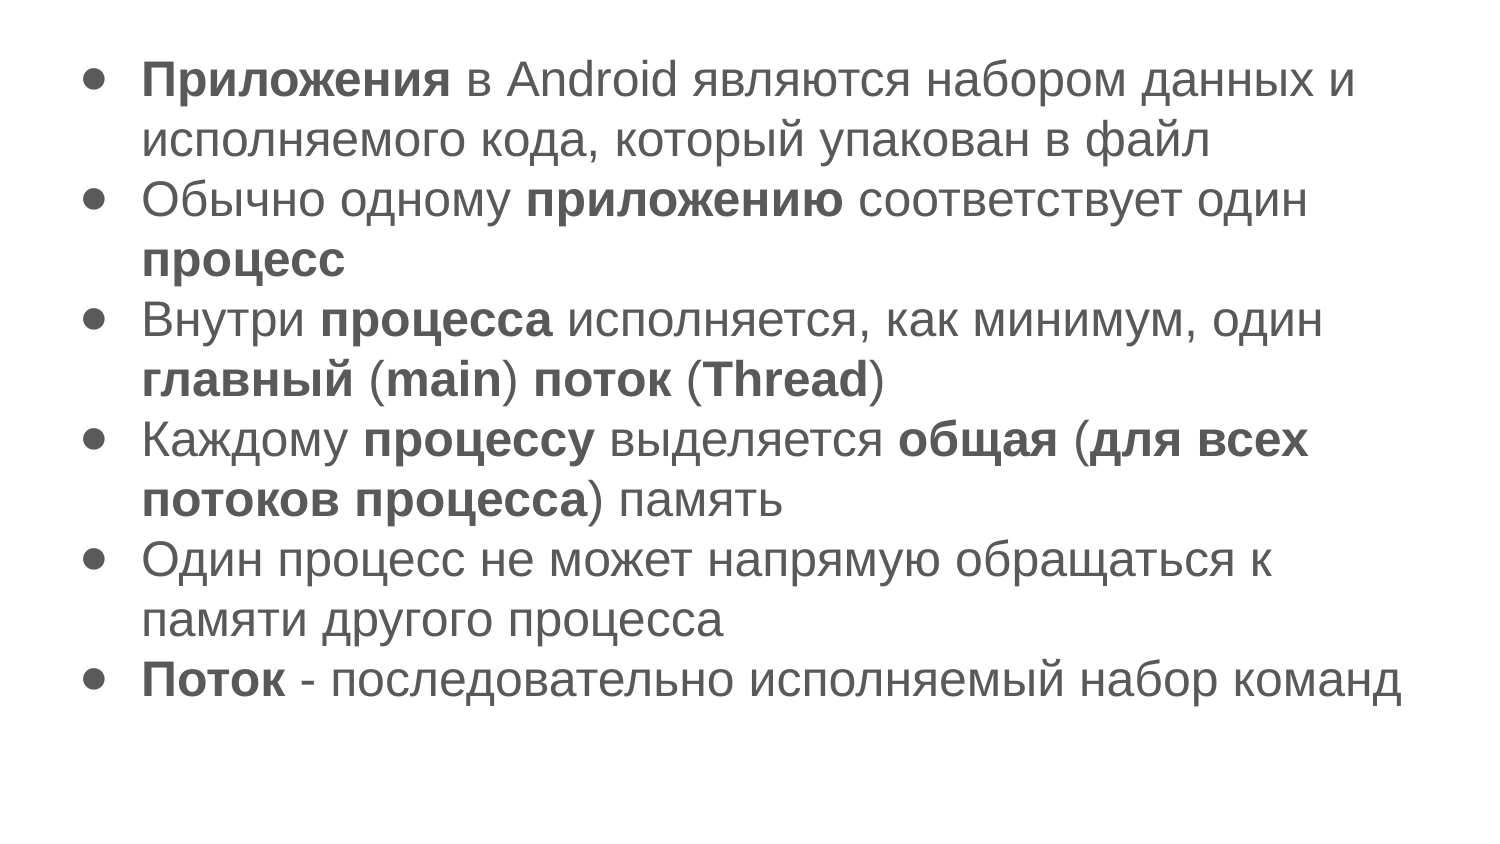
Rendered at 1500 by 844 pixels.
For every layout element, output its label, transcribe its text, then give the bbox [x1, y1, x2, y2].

list Приложения в Android являются набором данных и исполняемого кода, который упакован в файл Обычно одному приложению соответствует один процесс Внутри процесса исполняется, как минимум, один главный (main) поток (Thread) Каждому процессу выделяется общая (для всех потоков процесса) память Один процесс не может напрямую обращаться к памяти другого процесса Поток - последовательно исполняемый набор команд [51, 31, 1449, 805]
